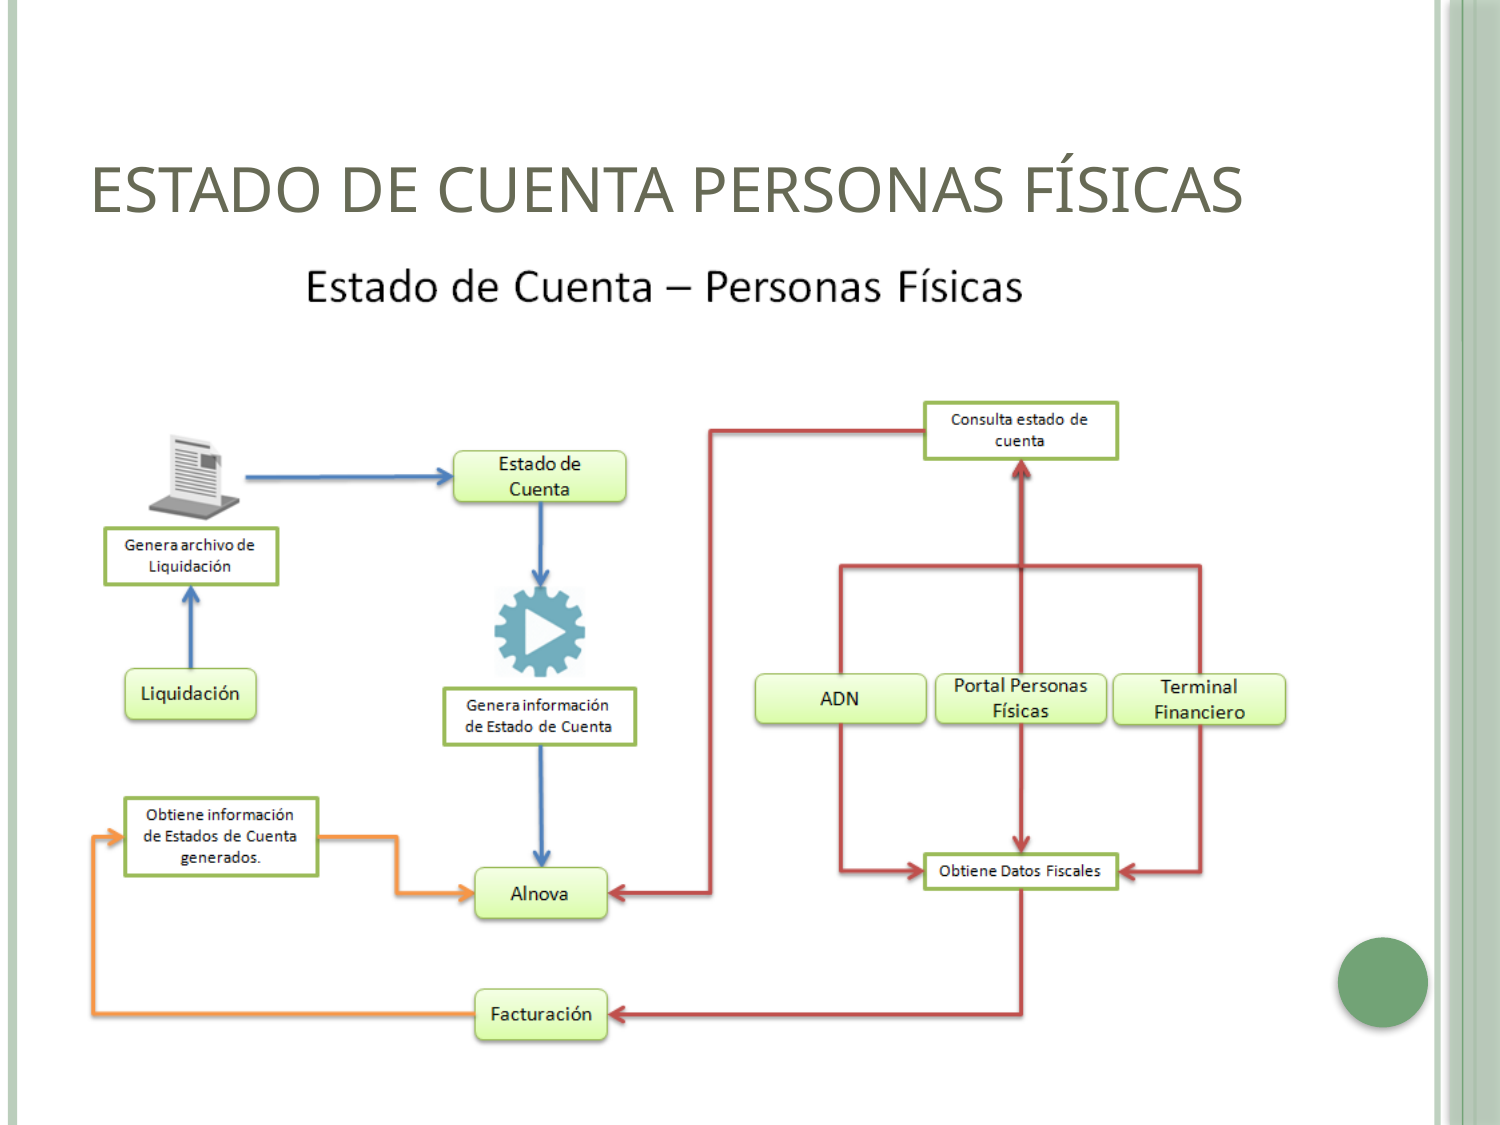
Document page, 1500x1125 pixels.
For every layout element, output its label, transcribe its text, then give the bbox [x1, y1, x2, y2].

title Estado de cuenta personas físicas [75, 45, 1300, 233]
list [81, 261, 1294, 1063]
